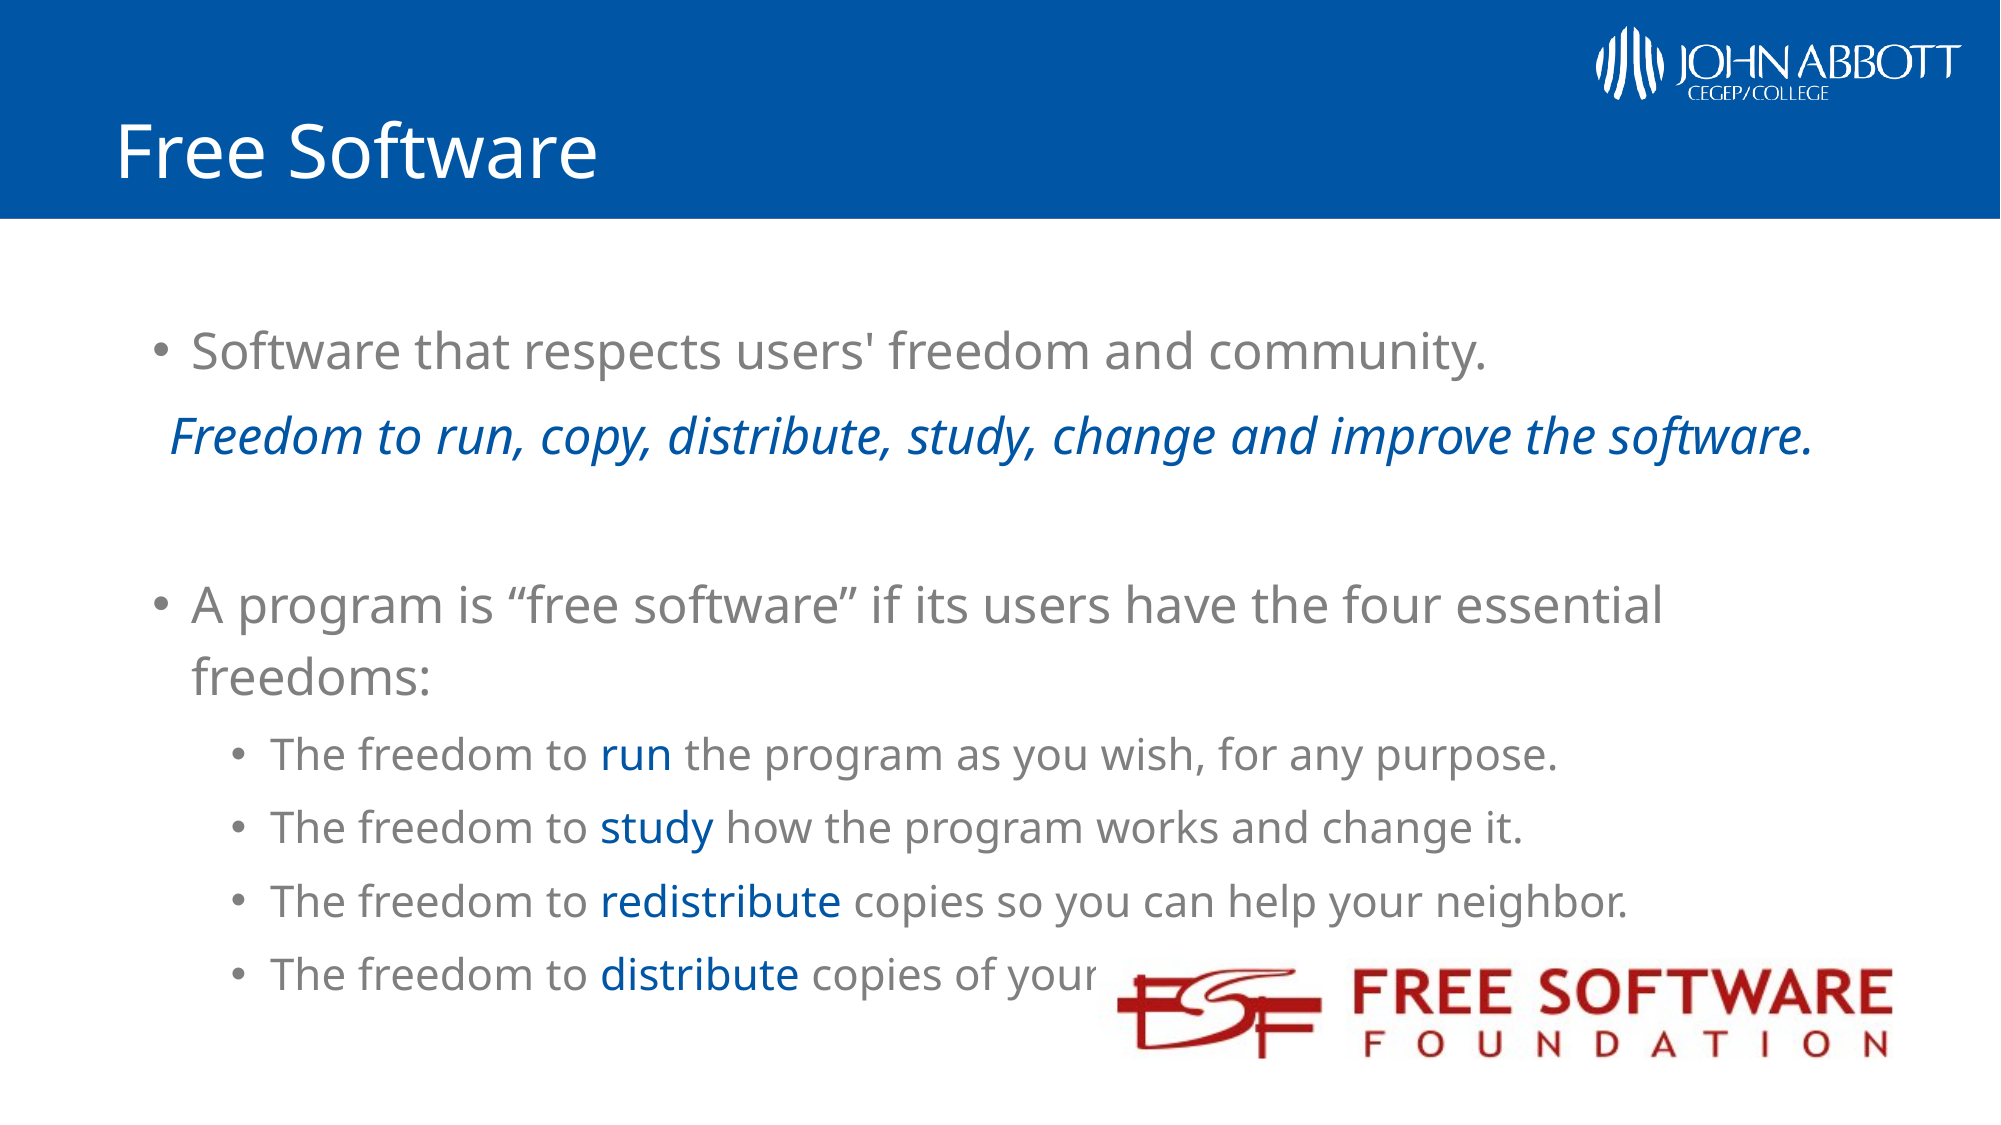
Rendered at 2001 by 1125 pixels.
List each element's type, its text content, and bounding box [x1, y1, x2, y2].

picture [1096, 947, 1911, 1080]
picture [1863, 26, 1962, 100]
list Software that respects users' freedom and community. Freedom to run, copy, distribute, study, change and improve the software. A program is “free software” if its users have the four essential freedoms: The freedom to run the program as you wish, for any purpose. The freedom to study how the program works and change it. The freedom to redistribute copies so you can help your neighbor. The freedom to distribute copies of your modified versions to others. [137, 299, 1863, 1014]
title Free Software [99, 0, 1863, 202]
